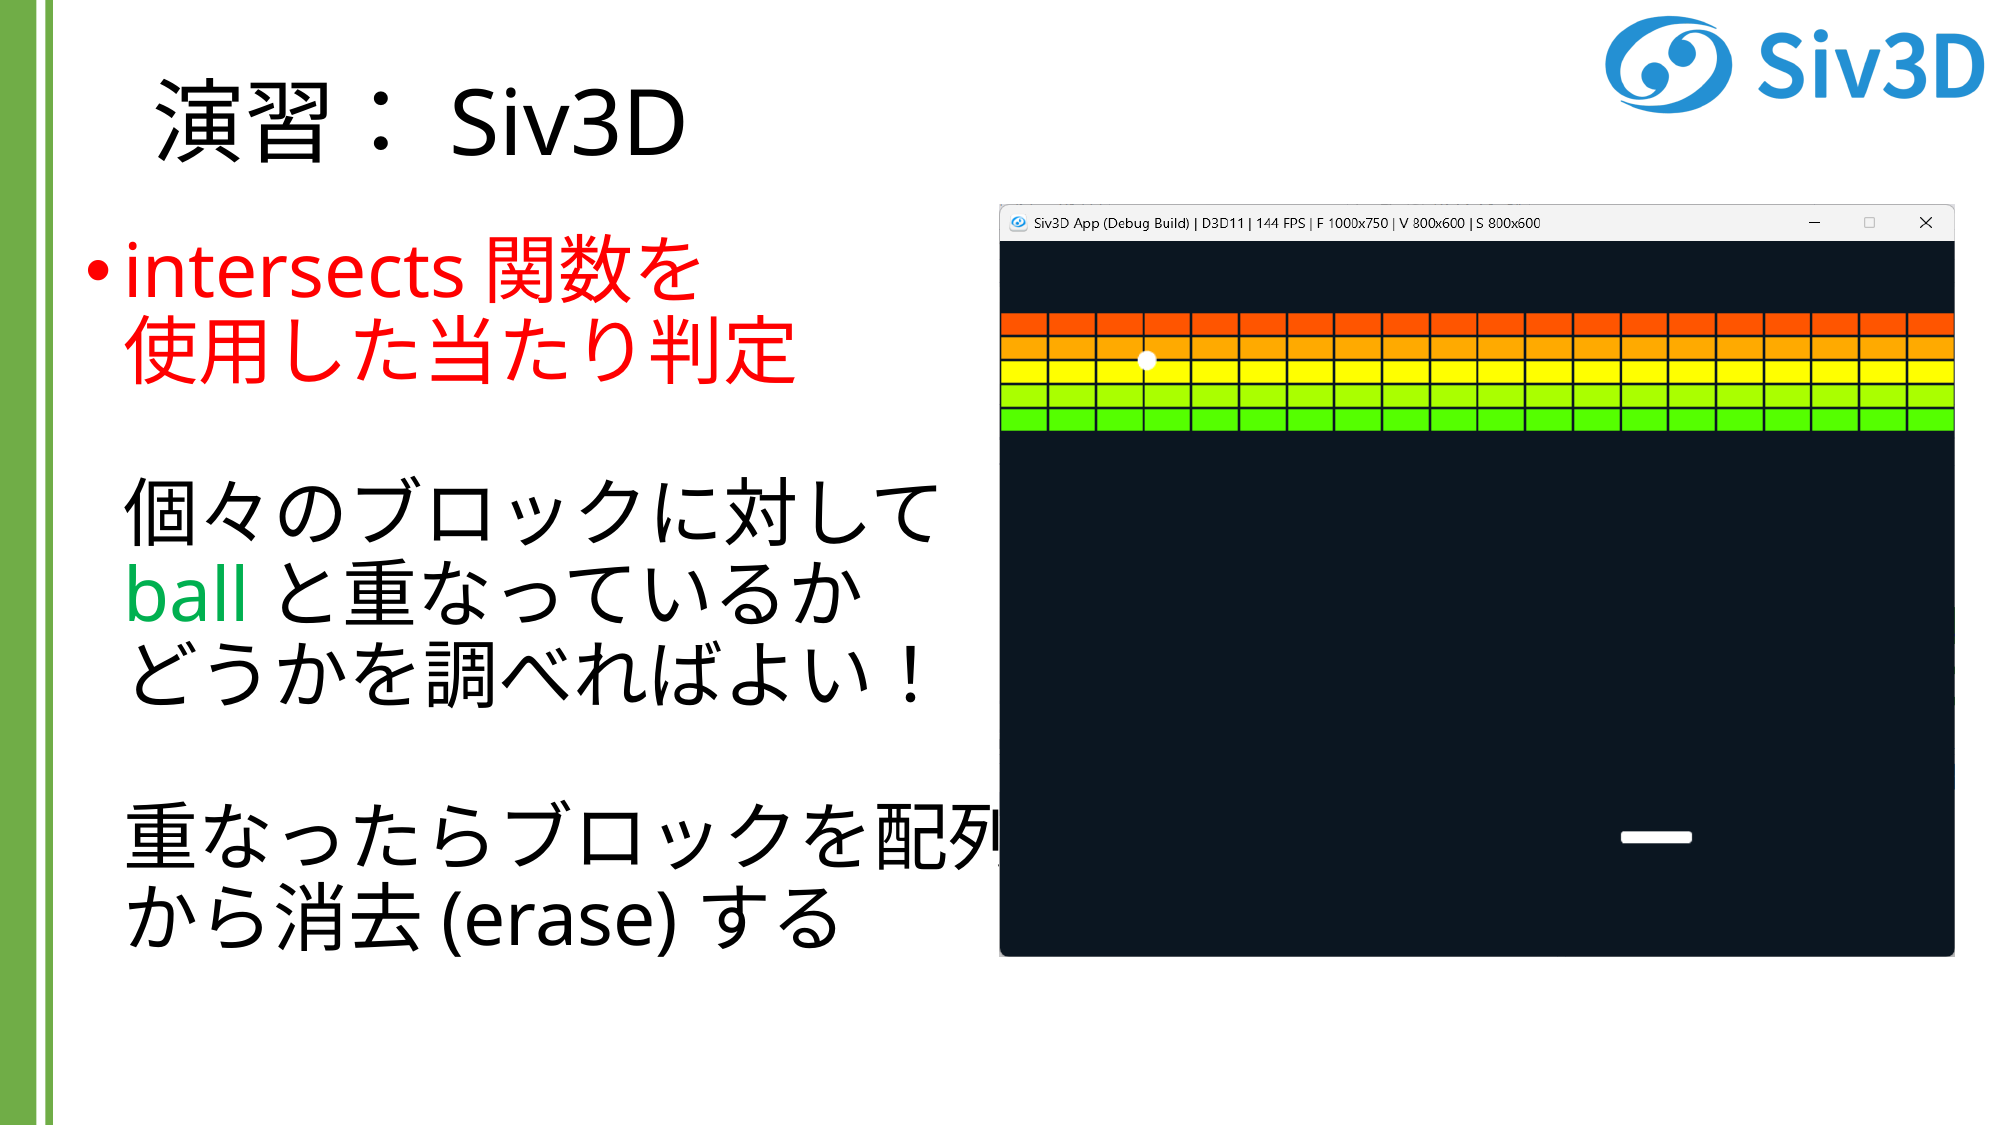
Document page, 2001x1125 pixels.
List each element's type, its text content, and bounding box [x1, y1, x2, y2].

title 演習：Siv3D [137, 59, 1863, 191]
list intersects関数を 使用した当たり判定 個々のブロックに対して ballと重なっているか どうかを調べればよい！ 重なったらブロックを配列 から消去(erase)する [70, 225, 1983, 1100]
picture [999, 204, 1955, 957]
picture [1595, 1, 2000, 128]
